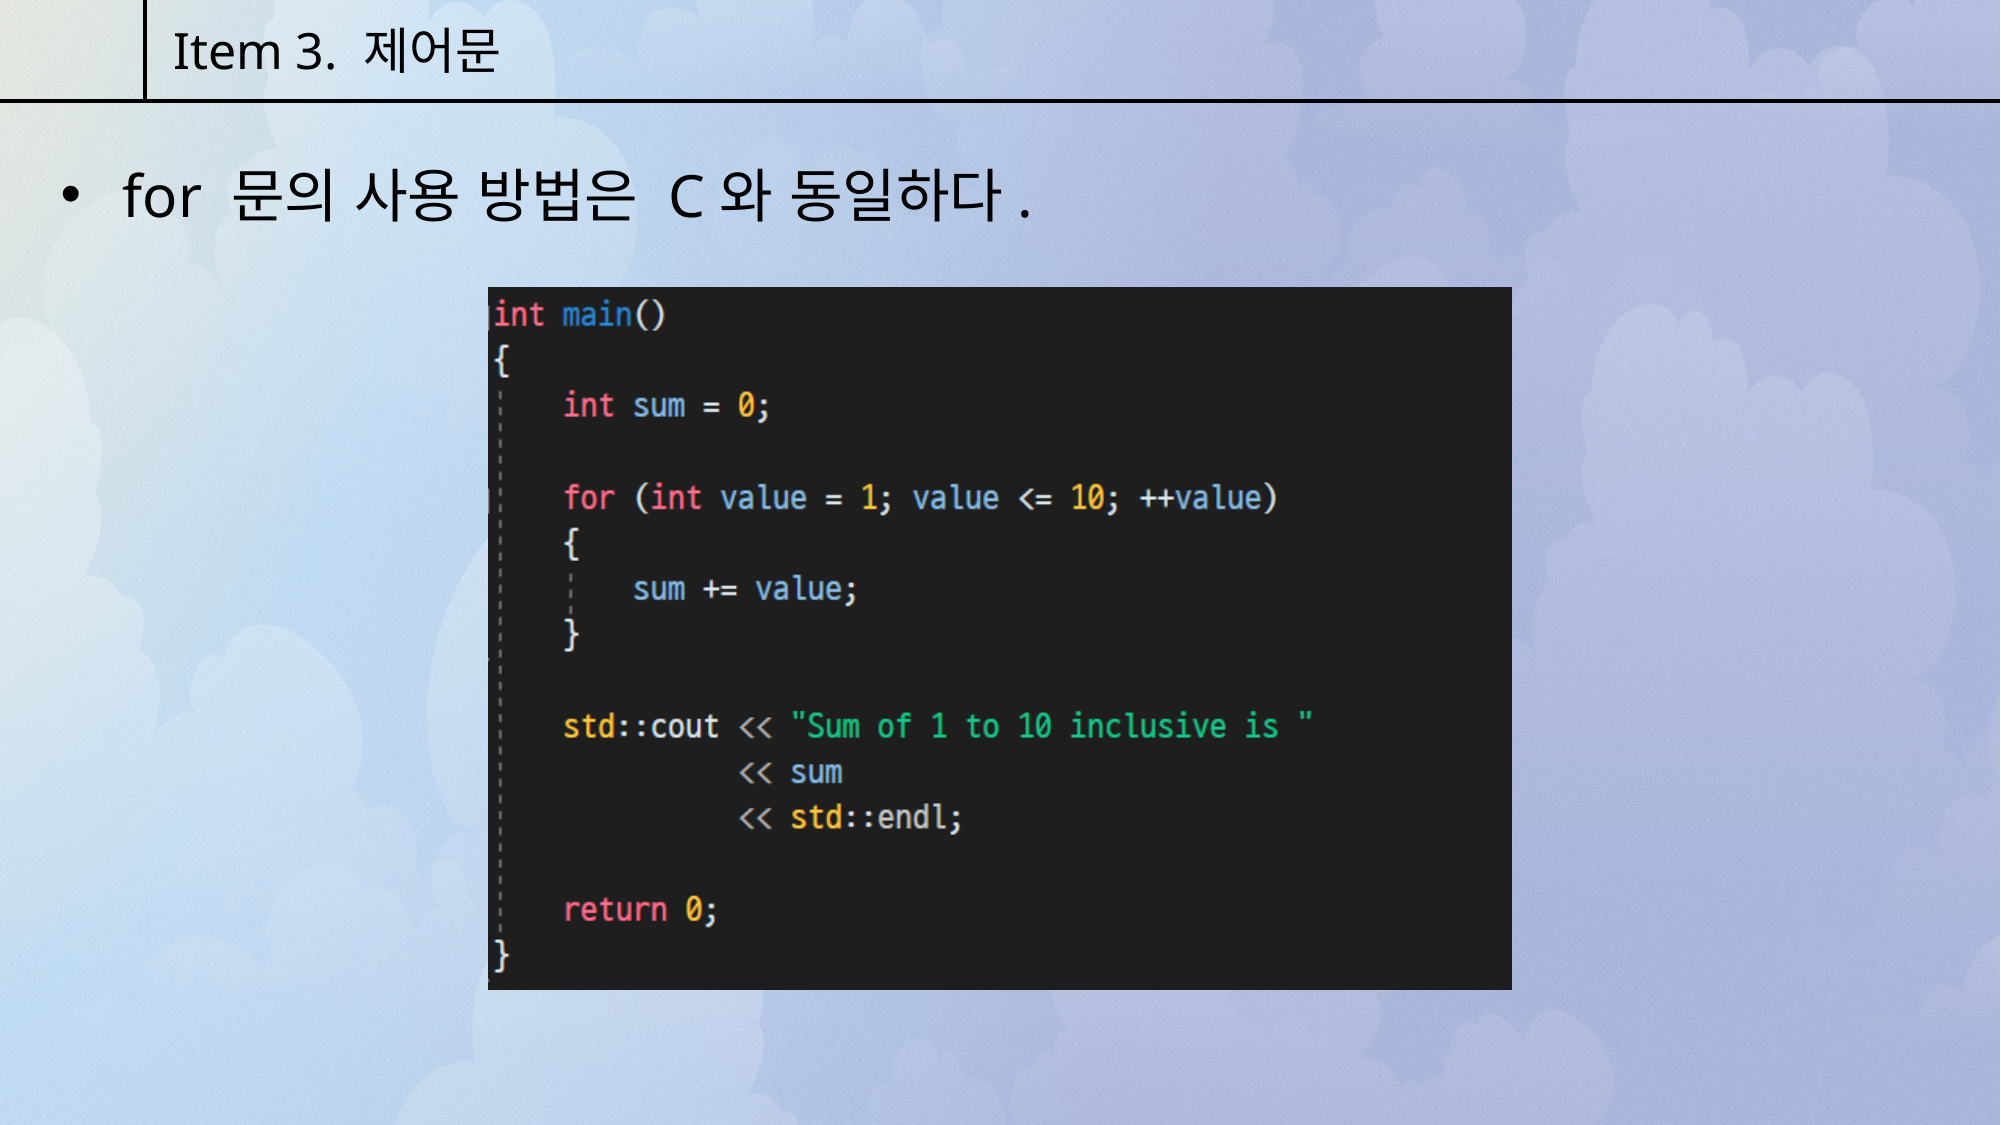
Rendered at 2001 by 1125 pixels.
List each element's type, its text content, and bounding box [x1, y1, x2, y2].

picture [487, 287, 1512, 990]
text_box Item 3. 제어문 [149, 12, 2000, 88]
text_box for 문의 사용 방법은 C와 동일하다. [45, 151, 1784, 237]
